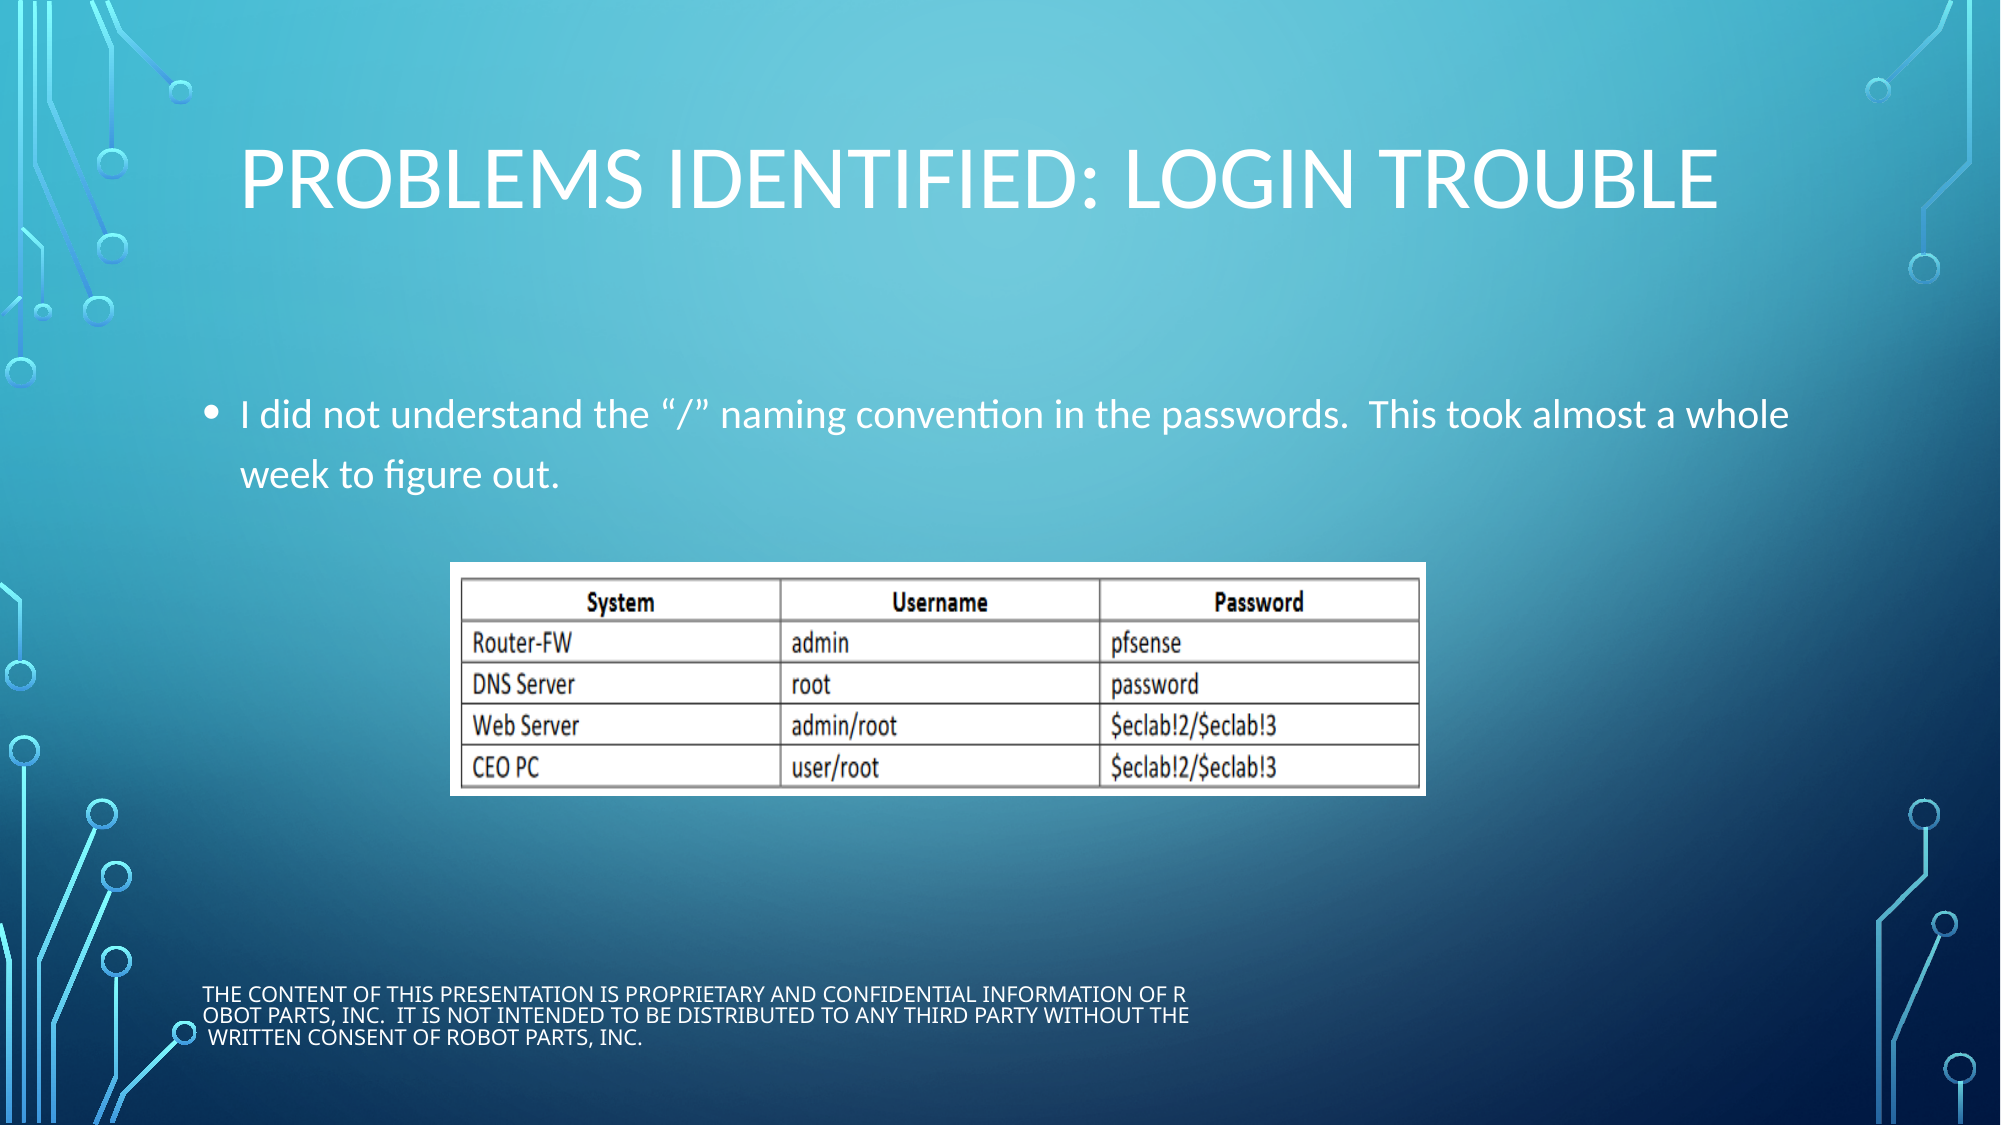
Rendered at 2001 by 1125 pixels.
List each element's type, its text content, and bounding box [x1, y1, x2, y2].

title Problems Identified: Login Trouble [187, 101, 1813, 344]
picture [449, 562, 1426, 797]
list I did not understand the “/” naming convention in the passwords. This took almost a whole week to figure out. [187, 369, 1813, 950]
footer The content of this presentation is proprietary and confidential information of Robot Parts, Inc. It is not intended to be distributed to any third party without the written consent of Robot Parts, Inc. [187, 965, 1211, 1025]
